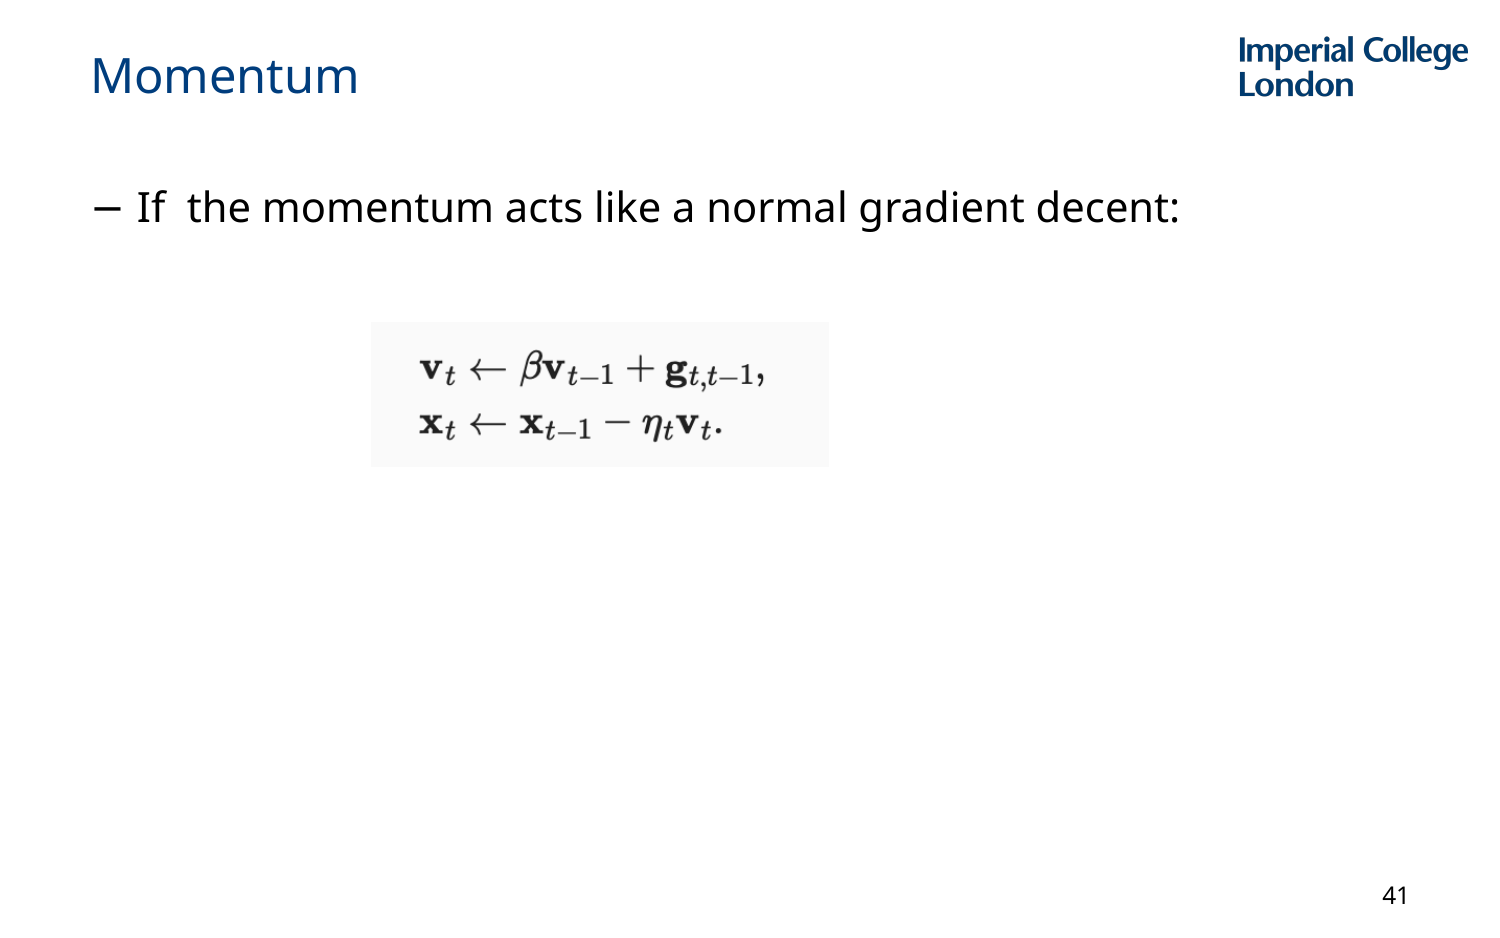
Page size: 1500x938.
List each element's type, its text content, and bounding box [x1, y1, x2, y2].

picture [1425, 18, 1486, 114]
title Momentum [75, 0, 1425, 153]
picture [371, 322, 829, 467]
slide_number 41 [1074, 872, 1426, 920]
